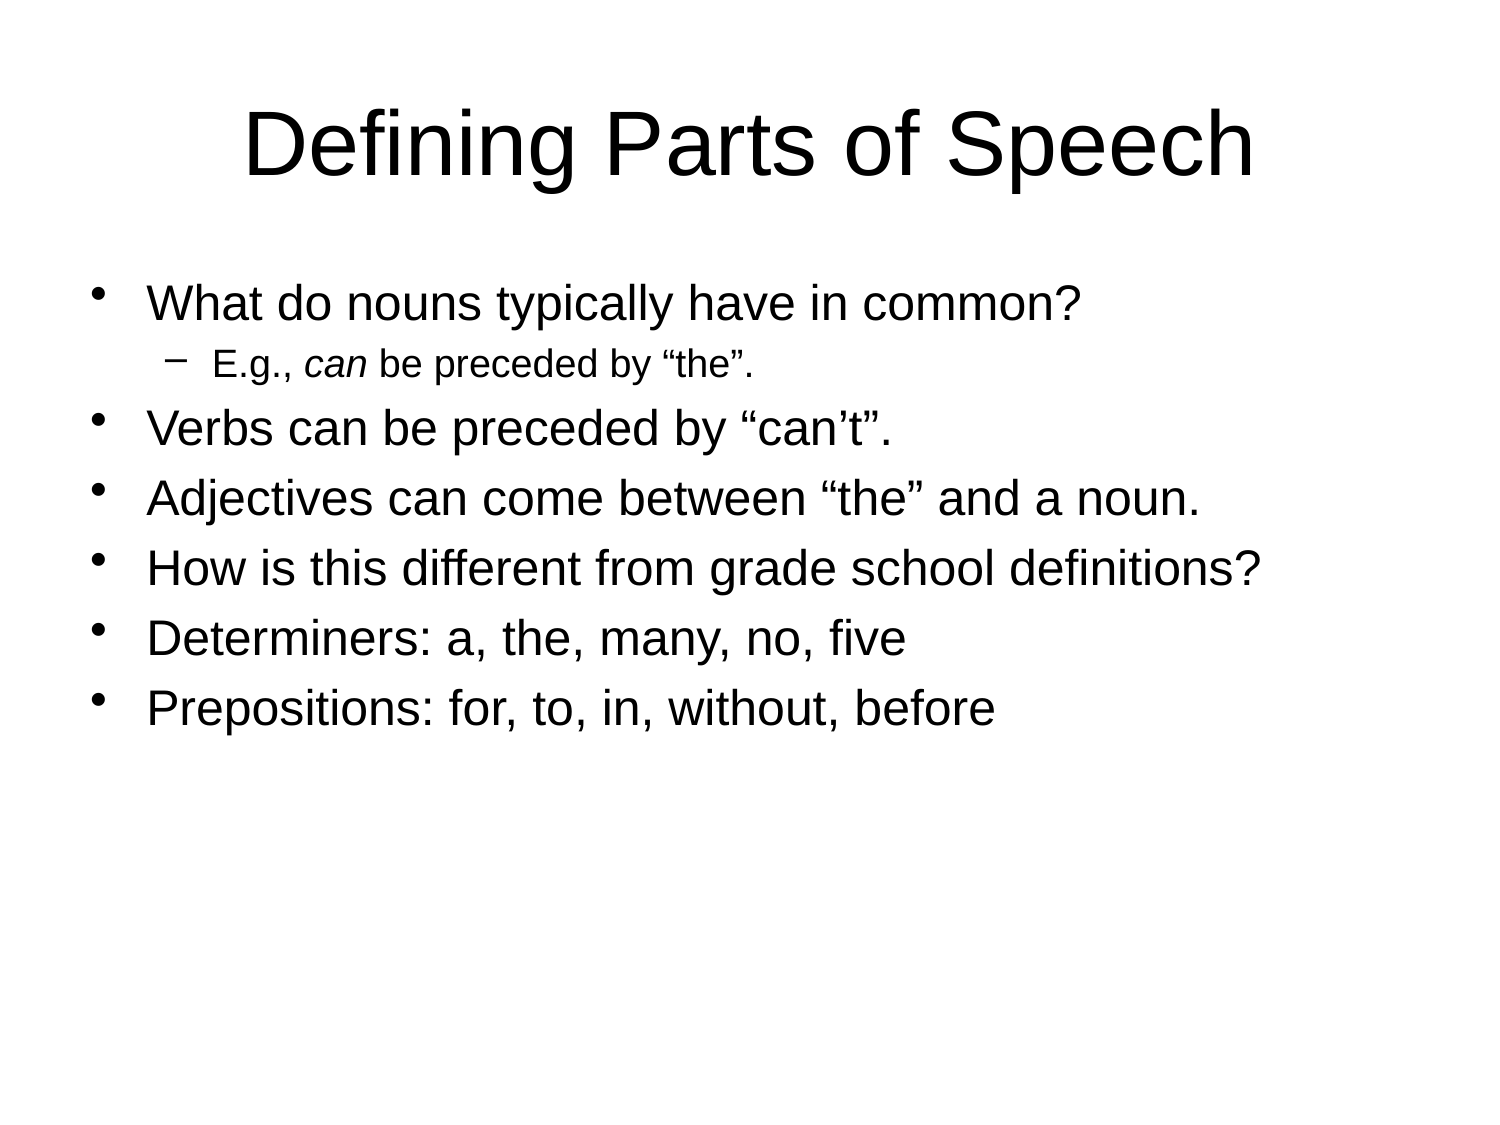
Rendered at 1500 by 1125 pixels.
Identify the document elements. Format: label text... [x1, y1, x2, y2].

list What do nouns typically have in common? E.g., can be preceded by “the”. Verbs can be preceded by “can’t”. Adjectives can come between “the” and a noun. How is this different from grade school definitions? Determiners: a, the, many, no, five Prepositions: for, to, in, without, before [75, 262, 1425, 1005]
title Defining Parts of Speech [75, 45, 1425, 233]
